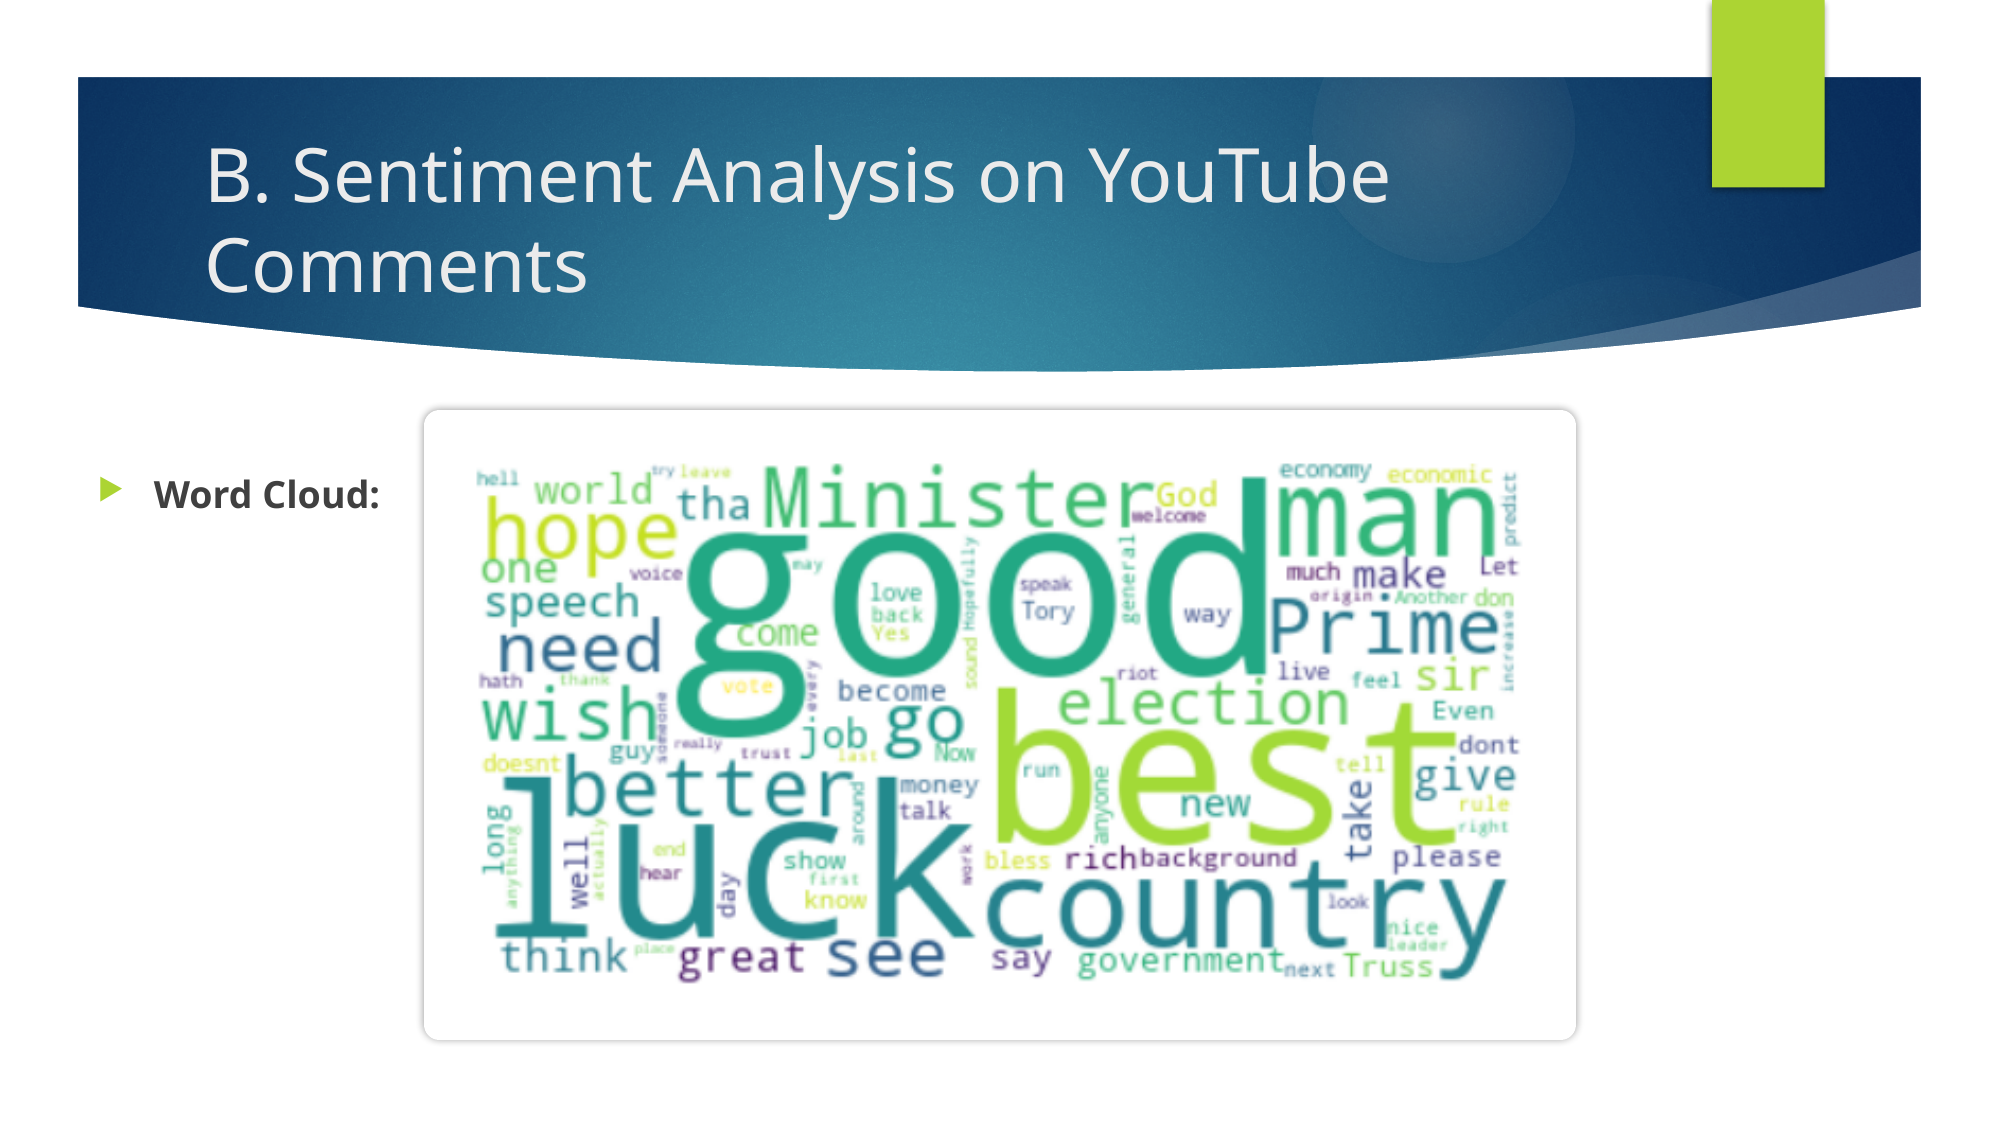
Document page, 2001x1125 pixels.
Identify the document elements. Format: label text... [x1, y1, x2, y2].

picture [454, 441, 1546, 1009]
list Word Cloud: [82, 397, 1920, 1053]
title B. Sentiment Analysis on YouTube Comments [189, 159, 1627, 276]
